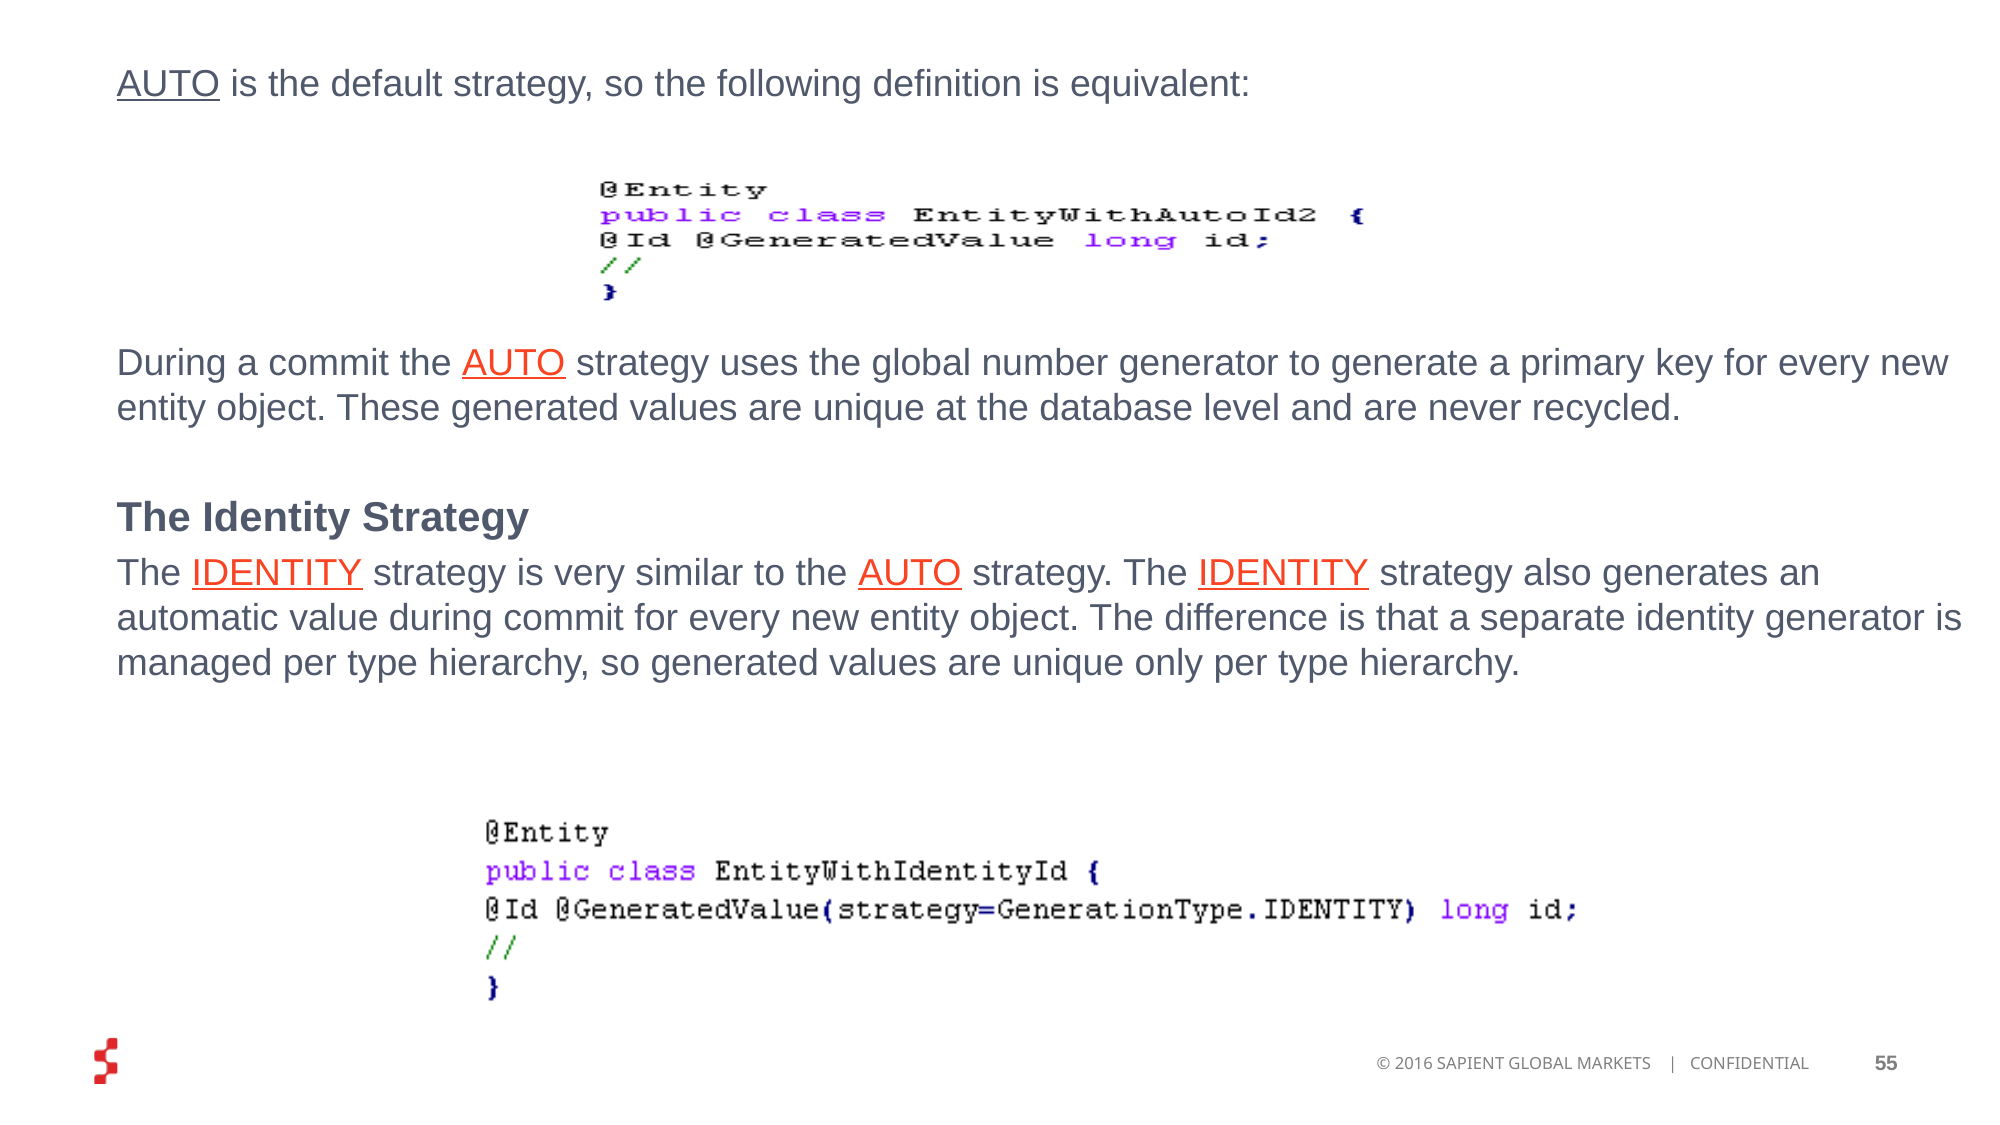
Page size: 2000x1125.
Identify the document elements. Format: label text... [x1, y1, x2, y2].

list AUTO is the default strategy, so the following definition is equivalent: During a commit the AUTO strategy uses the global number generator to generate a primary key for every new entity object. These generated values are unique at the database level and are never recycled. The Identity Strategy The IDENTITY strategy is very similar to the AUTO strategy. The IDENTITY strategy also generates an automatic value during commit for every new entity object. The difference is that a separate identity generator is managed per type hierarchy, so generated values are unique only per type hierarchy. [116, 75, 1967, 1038]
picture [566, 174, 1400, 310]
picture [462, 799, 1617, 1013]
